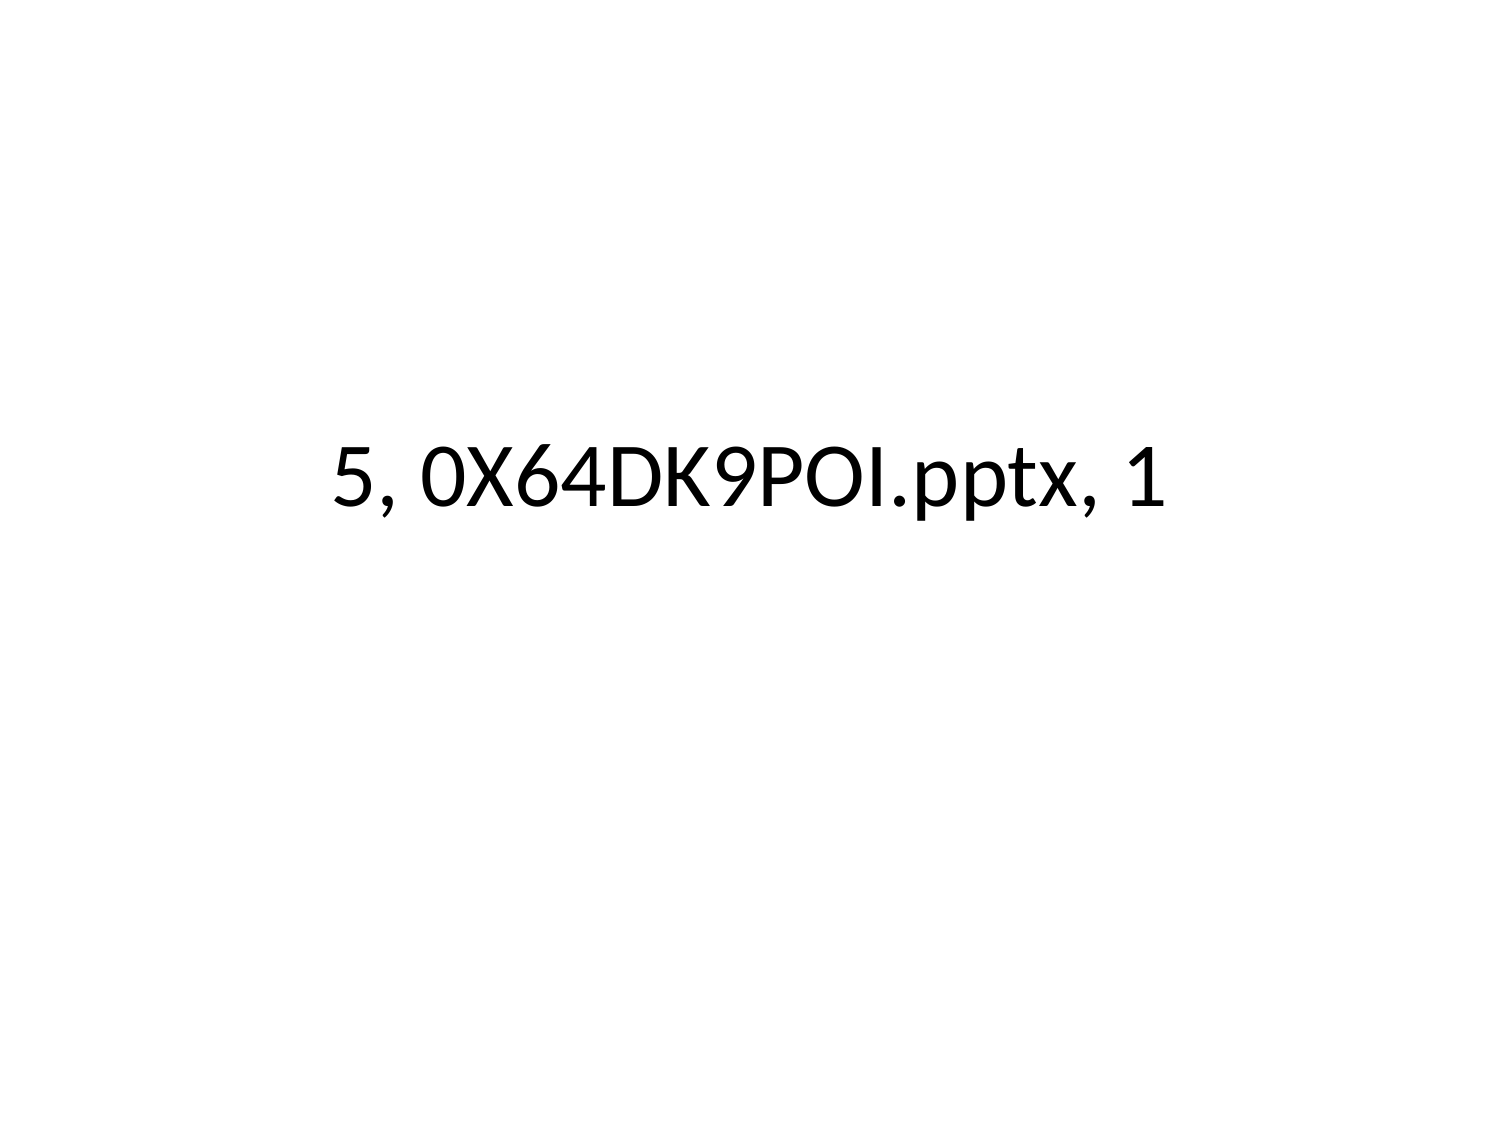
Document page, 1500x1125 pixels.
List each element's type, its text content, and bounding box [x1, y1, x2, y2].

title 5, 0X64DK9POI.pptx, 1 [112, 349, 1388, 591]
